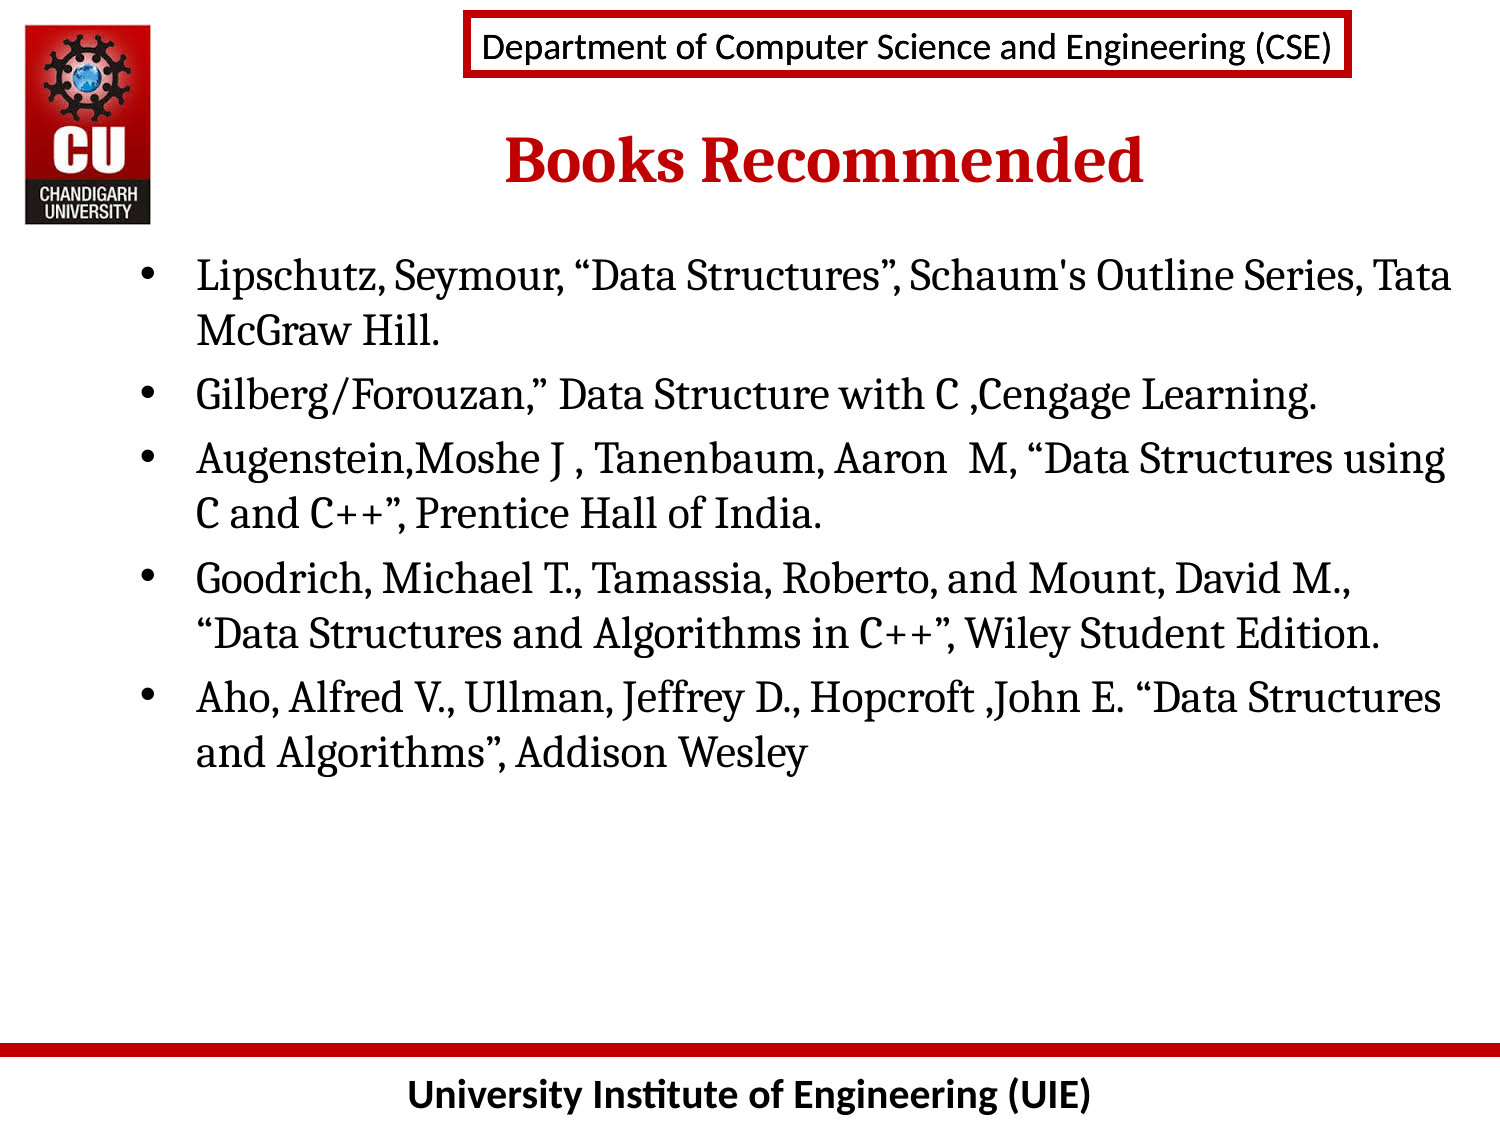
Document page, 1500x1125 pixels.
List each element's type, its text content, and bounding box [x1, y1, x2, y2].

list Lipschutz, Seymour, “Data Structures”, Schaum's Outline Series, Tata McGraw Hill. Gilberg/Forouzan,” Data Structure with C ,Cengage Learning. Augenstein,Moshe J , Tanenbaum, Aaron M, “Data Structures using C and C++”, Prentice Hall of India. Goodrich, Michael T., Tamassia, Roberto, and Mount, David M., “Data Structures and Algorithms in C++”, Wiley Student Edition. Aho, Alfred V., Ullman, Jeffrey D., Hopcroft ,John E. “Data Structures and Algorithms”, Addison Wesley [125, 237, 1475, 1025]
list Books Recommended [174, 99, 1475, 213]
picture [24, 24, 151, 225]
